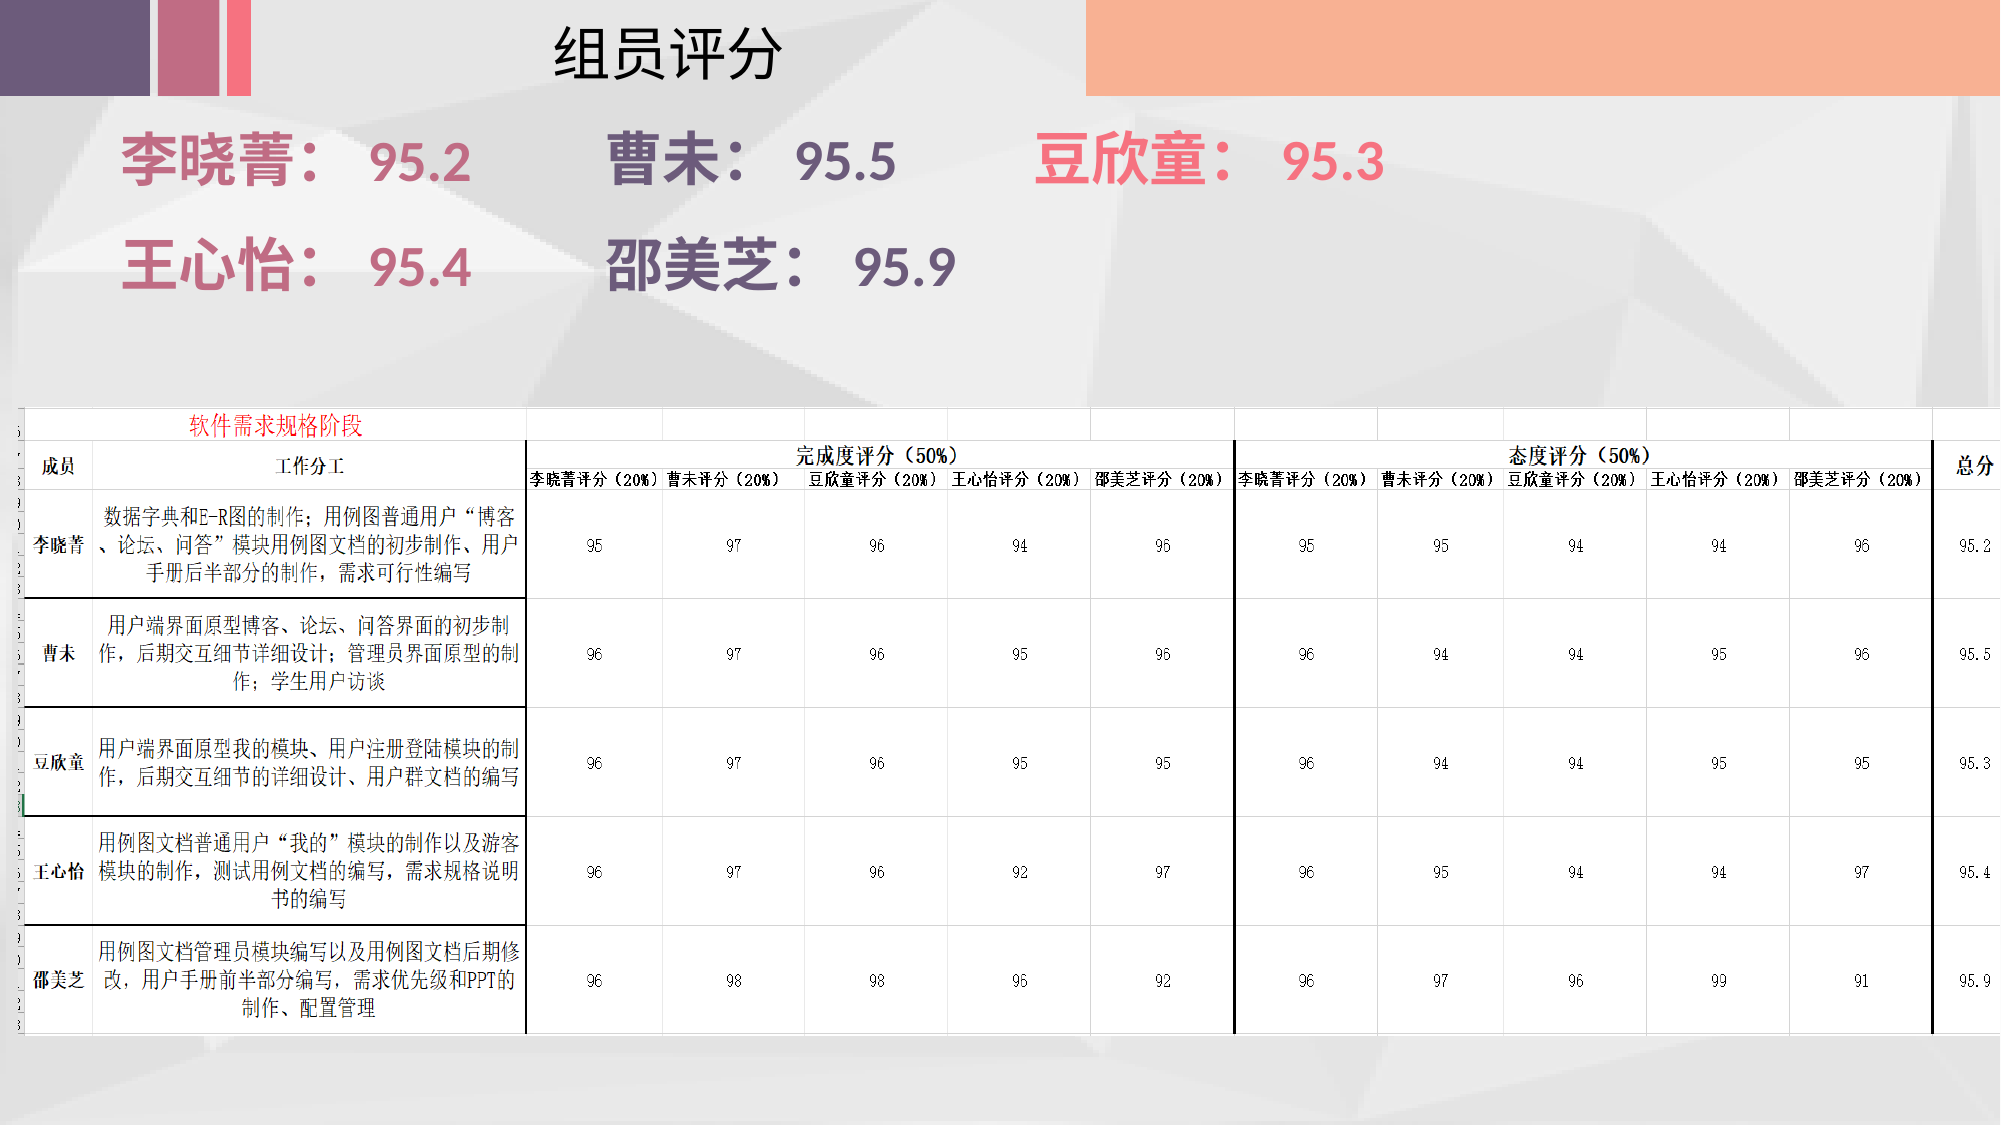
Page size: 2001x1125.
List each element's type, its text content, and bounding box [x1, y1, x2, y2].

text_box [0, 0, 150, 96]
picture [0, 0, 2001, 1125]
text_box [1086, 0, 2000, 96]
text_box 曹未：95.5 [590, 115, 913, 200]
text_box [157, 0, 220, 96]
text_box 王心怡：95.4 [105, 220, 557, 306]
text_box [227, 0, 251, 96]
text_box 李晓菁：95.2 [105, 115, 557, 200]
text_box 豆欣童：95.3 [1018, 115, 1459, 200]
text_box 邵美芝：95.9 [590, 220, 971, 306]
text_box 组员评分 [537, 9, 800, 95]
